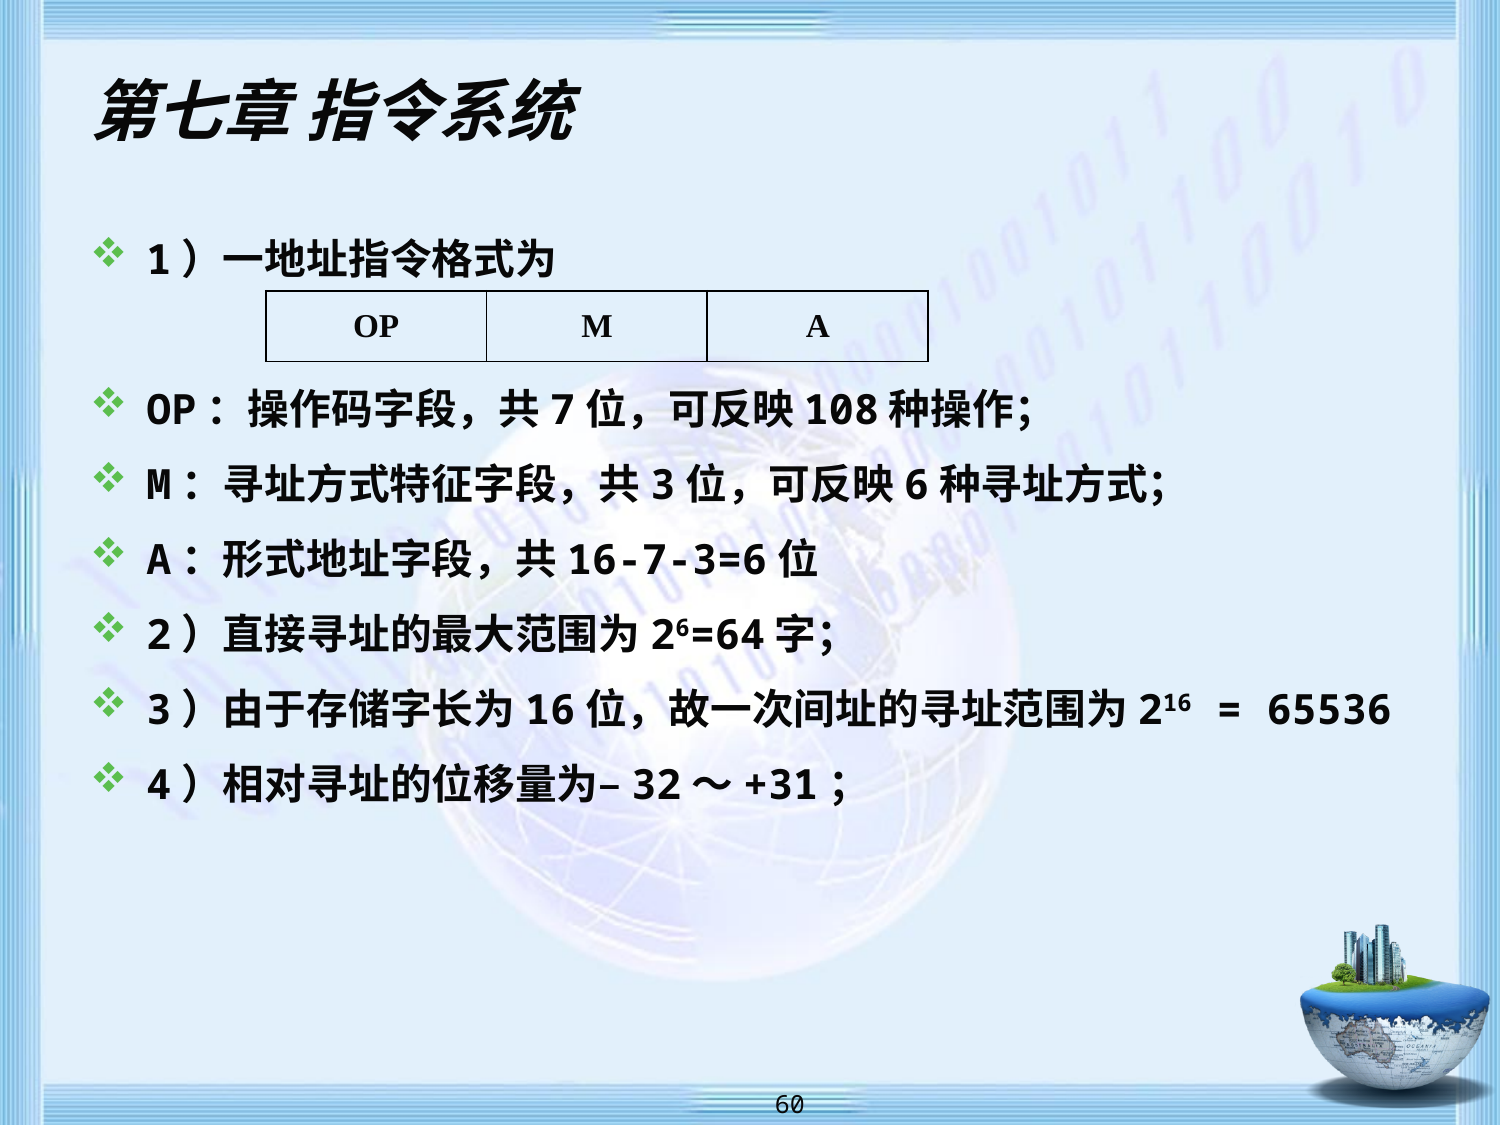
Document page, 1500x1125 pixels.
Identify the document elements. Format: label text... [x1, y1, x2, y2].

picture [0, 0, 1500, 1125]
table_header A [708, 292, 927, 361]
table_header OP [267, 292, 486, 361]
footer 60 [512, 1072, 988, 1113]
title 第七章 指令系统 [75, 37, 1425, 180]
table_header M [487, 292, 706, 361]
list 1）一地址指令格式为 OP：操作码字段，共7位，可反映108种操作； M：寻址方式特征字段，共3位，可反映6种寻址方式； A：形式地址字段，共16-7-3=6位 2）直接寻址的最大范围为26=64字； 3）由于存储字长为16位，故一次间址的寻址范围为216 = 65536 4）相对寻址的位移量为–32～+31； [75, 212, 1425, 1038]
